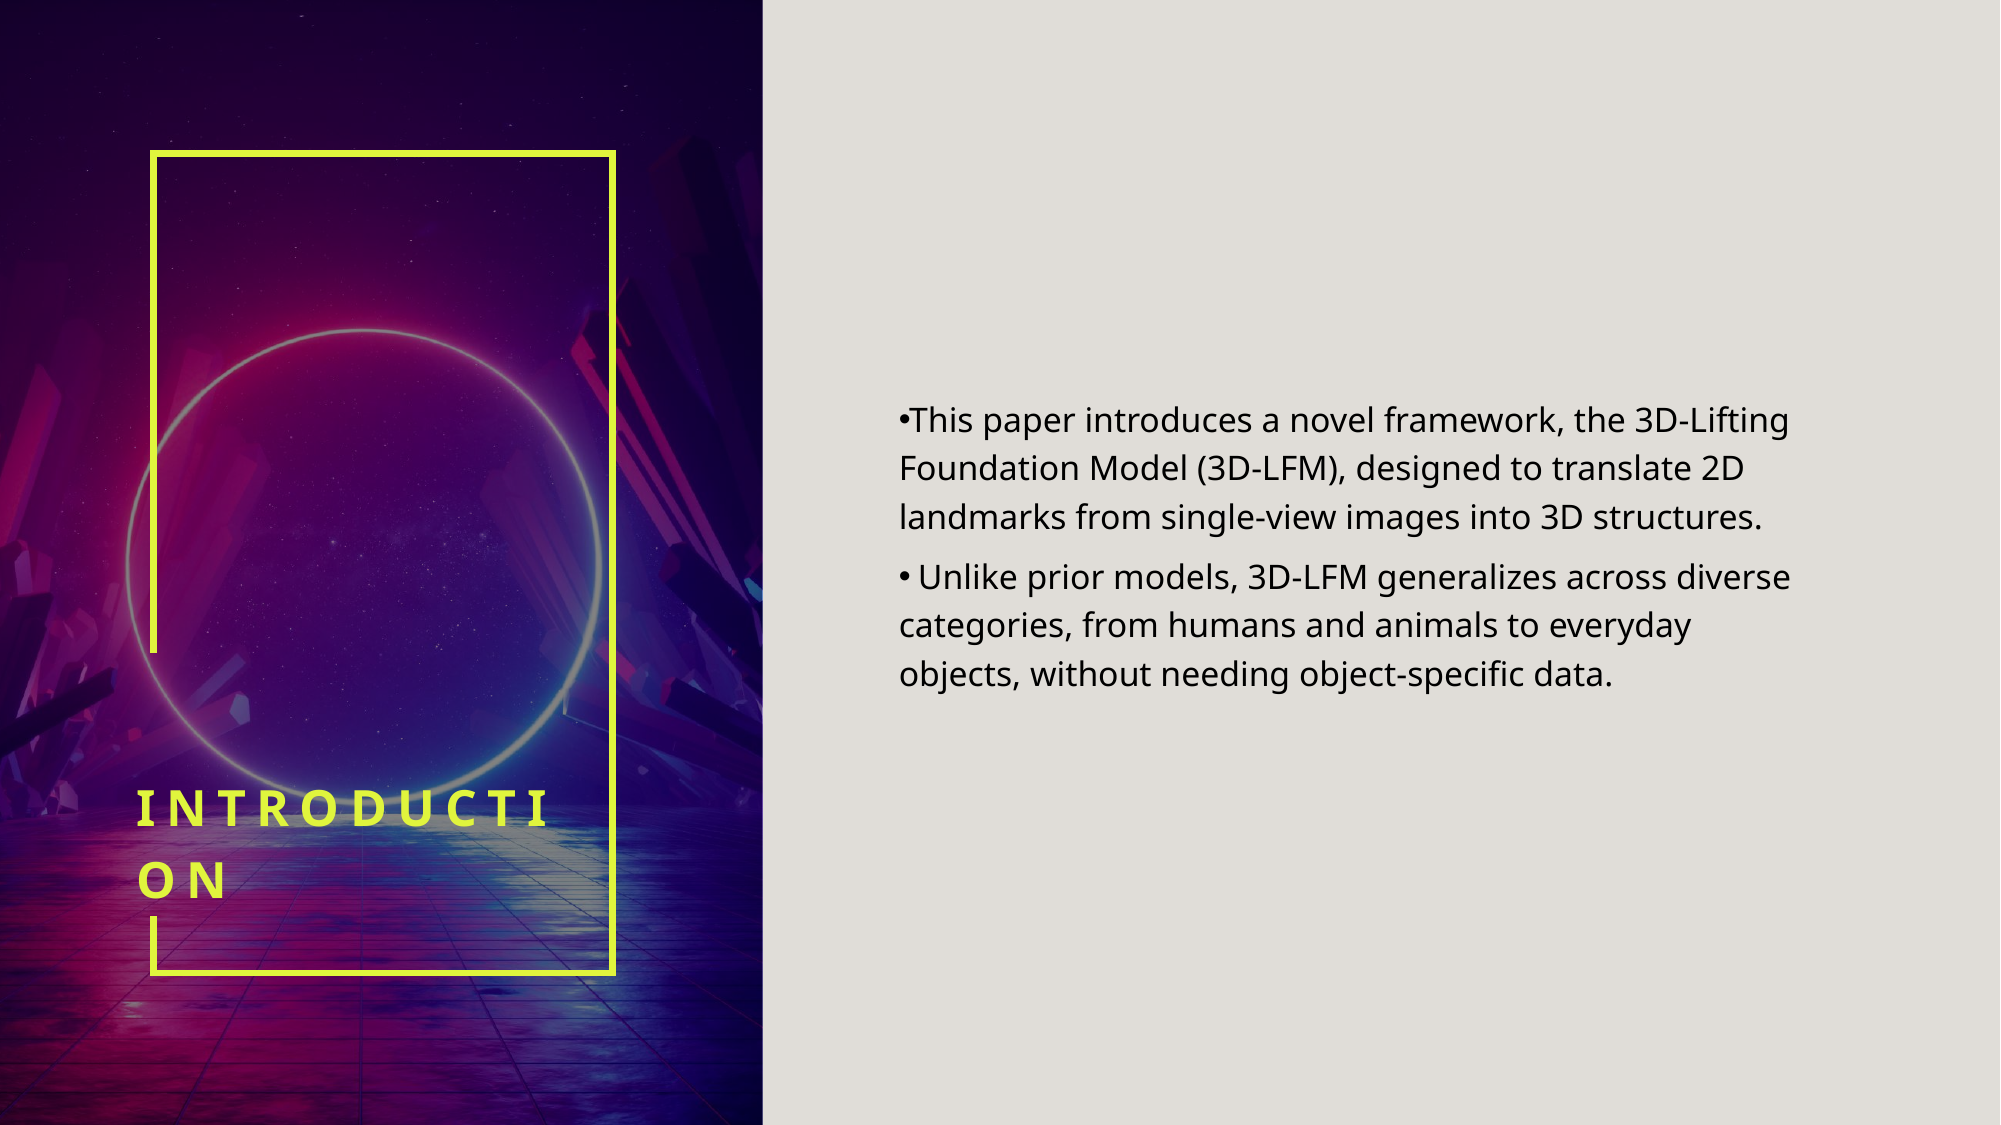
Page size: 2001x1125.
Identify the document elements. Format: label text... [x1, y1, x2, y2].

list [0, 0, 763, 1125]
text_box This paper introduces a novel framework, the 3D-Lifting Foundation Model (3D-LFM), designed to translate 2D landmarks from single-view images into 3D structures. Unlike prior models, 3D-LFM generalizes across diverse categories, from humans and animals to everyday objects, without needing object-specific data. [883, 382, 1818, 742]
text_box [763, 0, 2000, 1125]
